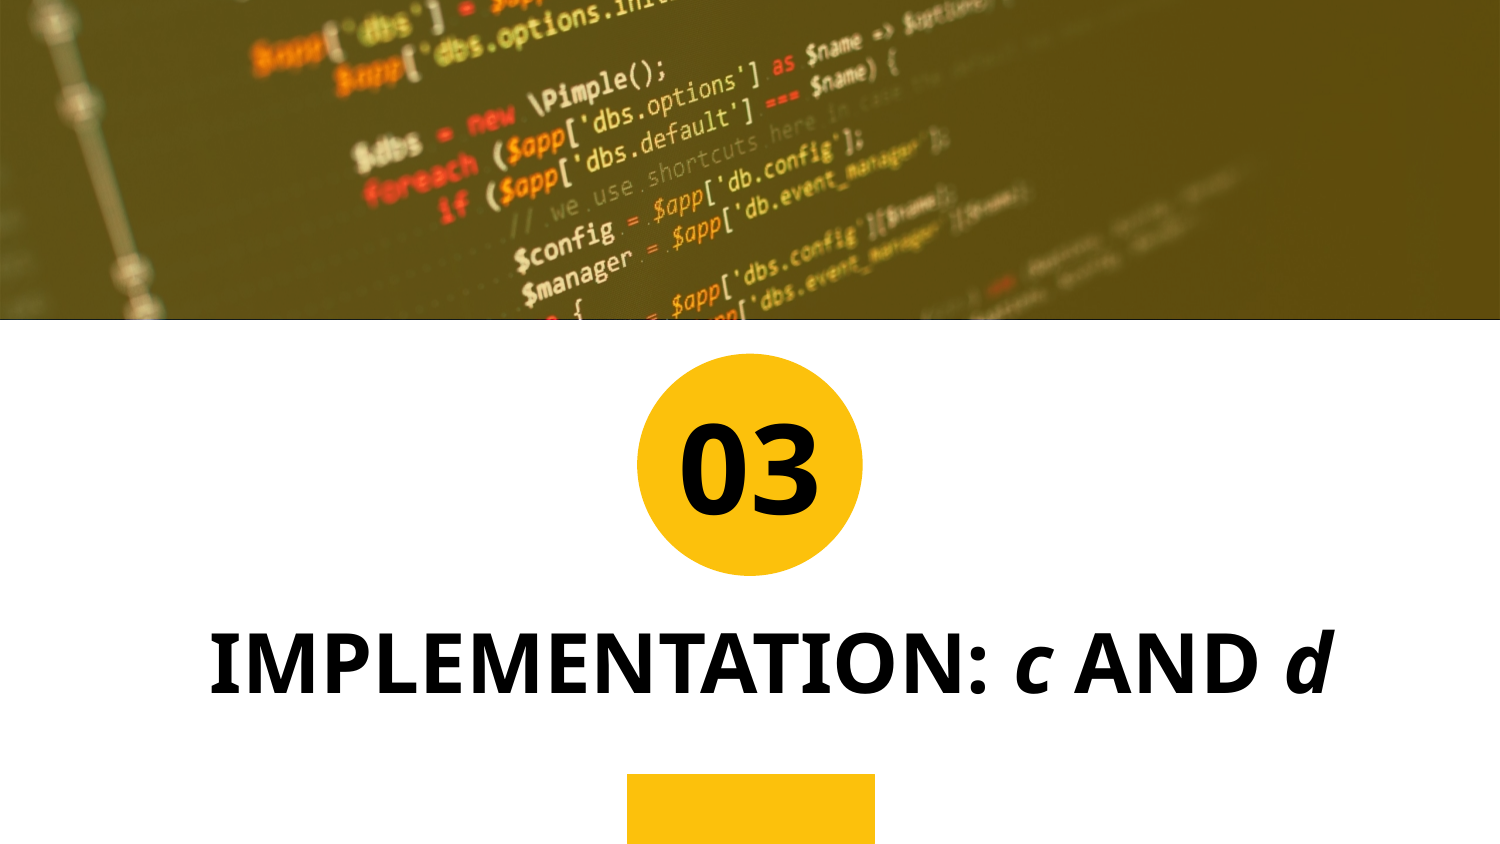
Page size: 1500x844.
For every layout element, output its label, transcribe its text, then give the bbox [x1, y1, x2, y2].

title 03 [581, 364, 919, 565]
text_box [701, 565, 799, 576]
text_box [627, 774, 875, 844]
picture [0, 0, 1500, 320]
title IMPLEMENTATION: c AND d [173, 602, 1369, 717]
text_box [702, 353, 798, 364]
